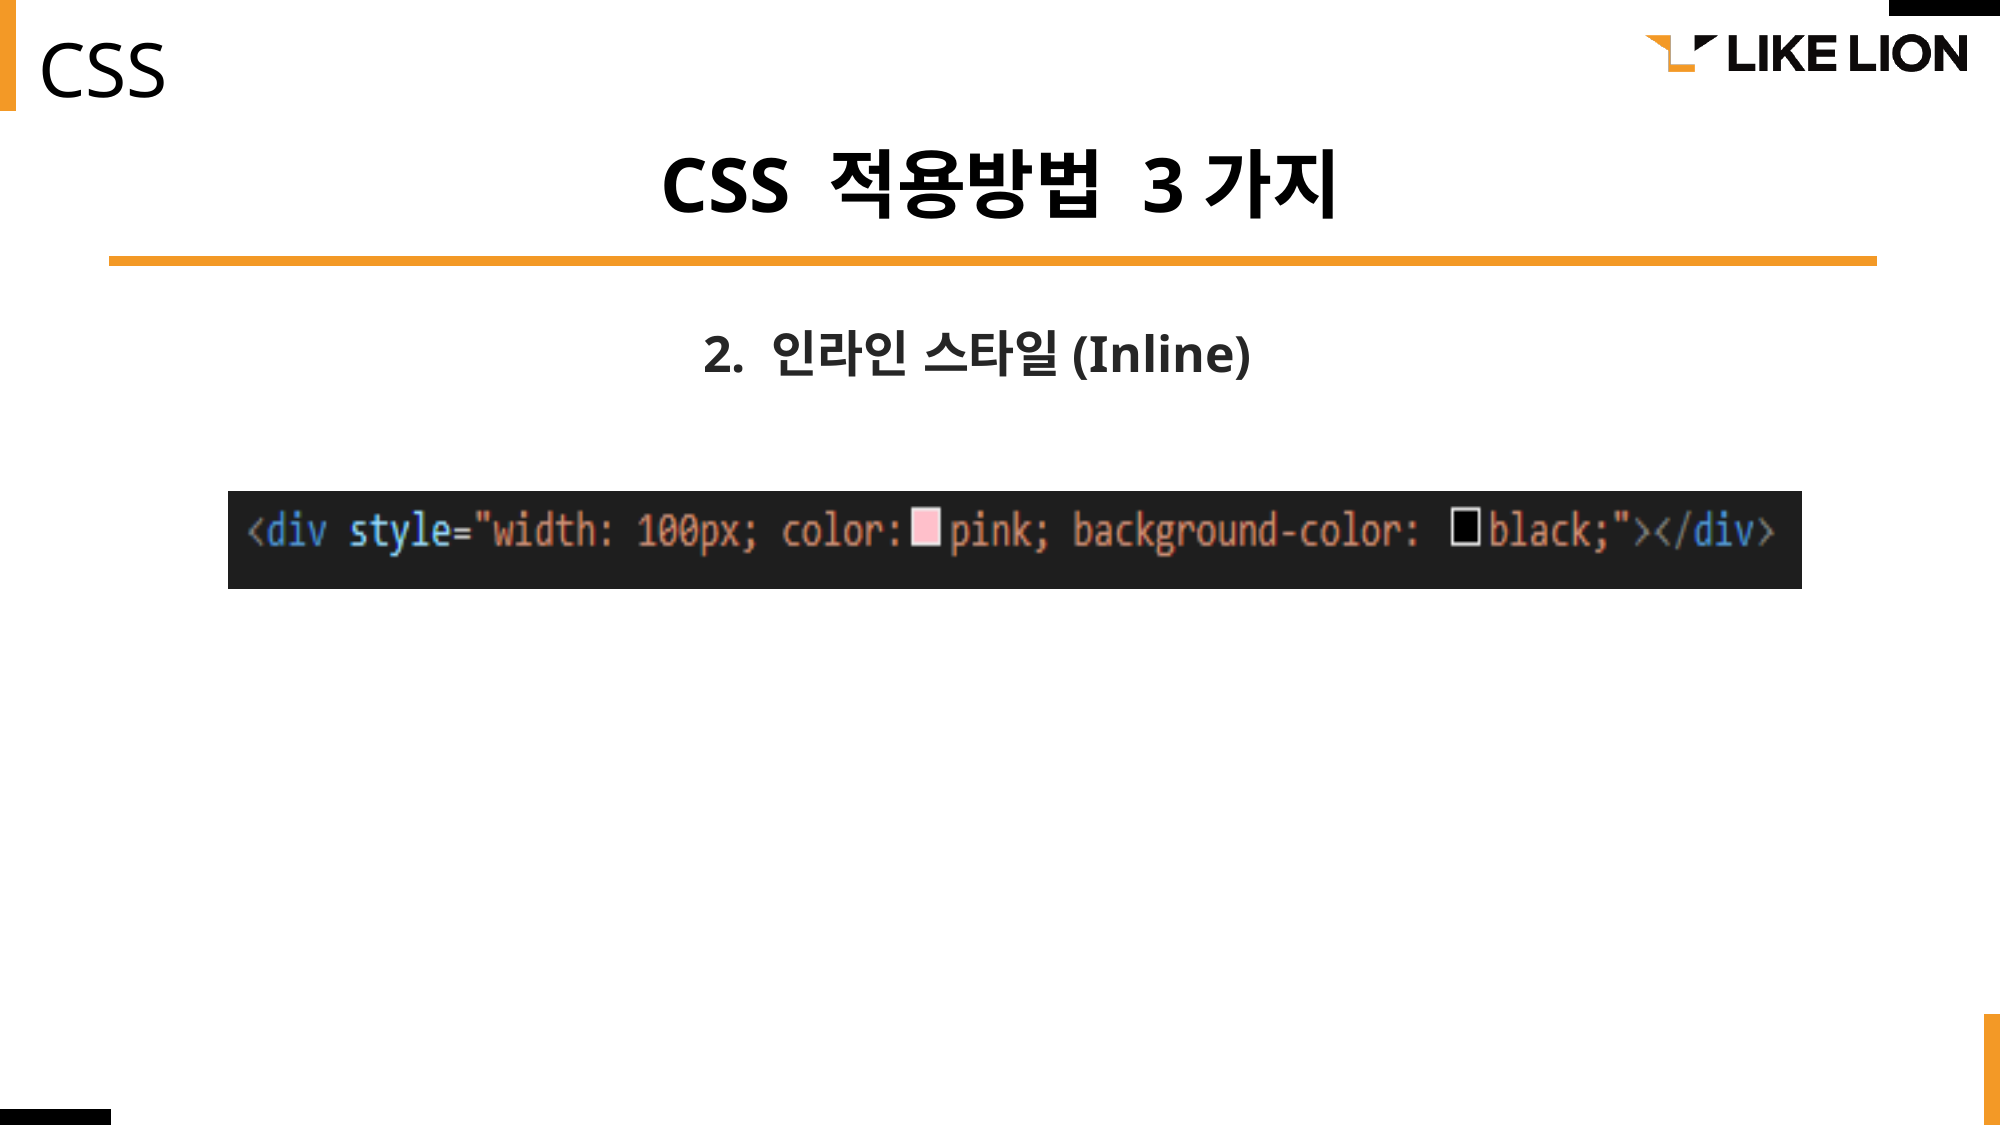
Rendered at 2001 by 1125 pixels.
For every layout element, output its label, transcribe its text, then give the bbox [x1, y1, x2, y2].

text_box [1984, 1014, 2000, 1125]
text_box CSS [14, 14, 192, 120]
text_box [0, 1109, 111, 1125]
text_box [0, 0, 16, 111]
text_box [1889, 0, 2000, 16]
picture [228, 491, 1802, 589]
text_box [109, 256, 1877, 266]
text_box 2. 인라인 스타일(Inline) [688, 285, 1314, 390]
picture [1645, 34, 1967, 102]
text_box CSS 적용방법 3가지 [442, 130, 1560, 236]
